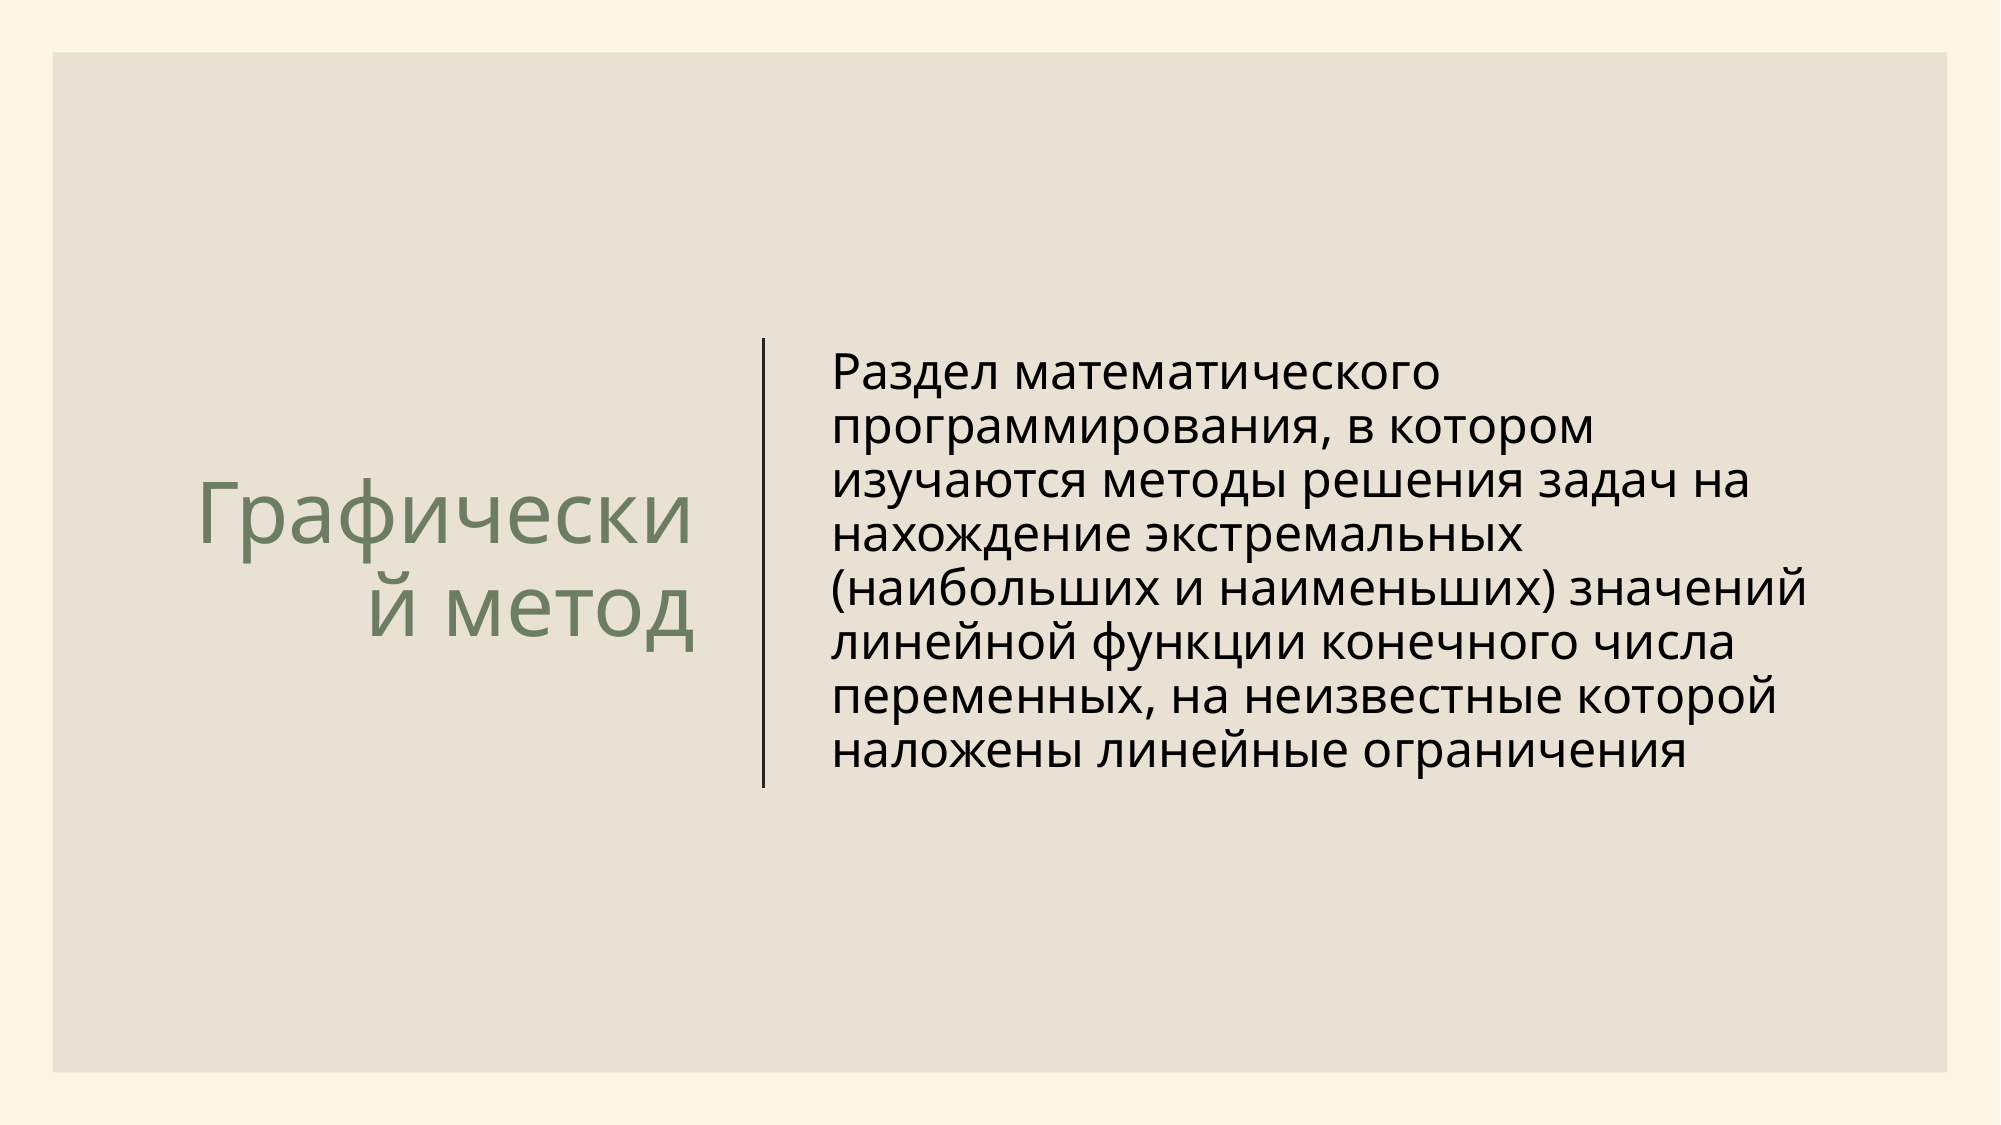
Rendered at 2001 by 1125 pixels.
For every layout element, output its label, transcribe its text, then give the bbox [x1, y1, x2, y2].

list Раздел математического программирования, в котором изучаются методы решения задач на нахождение экстремальных (наибольших и наименьших) значений линейной функции конечного числа переменных, на неизвестные которой наложены линейные ограничения [816, 158, 1863, 967]
text_box [52, 51, 1948, 1073]
title Графический метод [137, 158, 711, 967]
